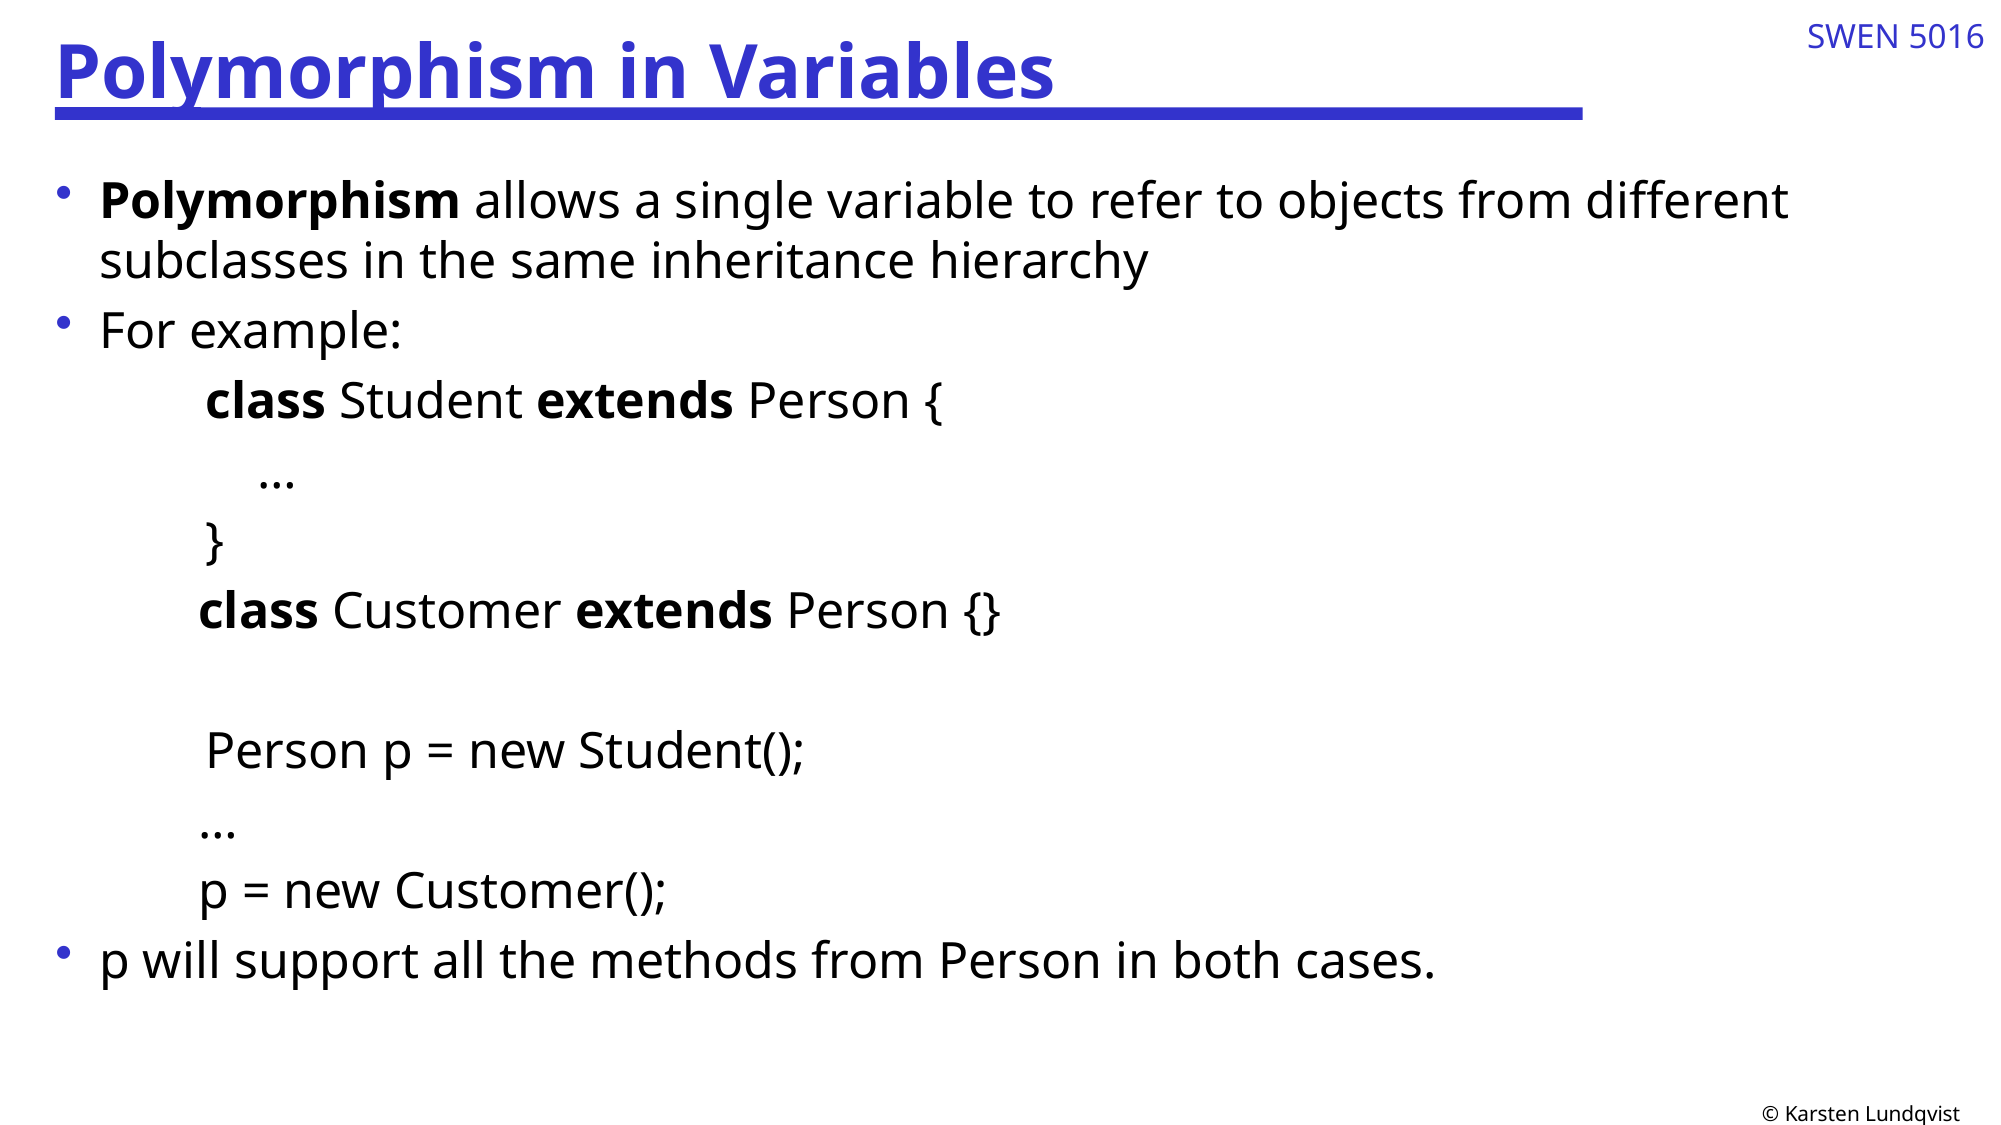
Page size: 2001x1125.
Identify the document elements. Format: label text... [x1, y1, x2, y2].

list Polymorphism allows a single variable to refer to objects from different subclasses in the same inheritance hierarchy For example: class Student extends Person { … } class Customer extends Person {} Person p = new Student(); … p = new Customer(); p will support all the methods from Person in both cases. [40, 160, 1960, 1125]
title Polymorphism in Variables [38, 0, 1807, 138]
slide_number 6 [1497, 0, 2000, 76]
